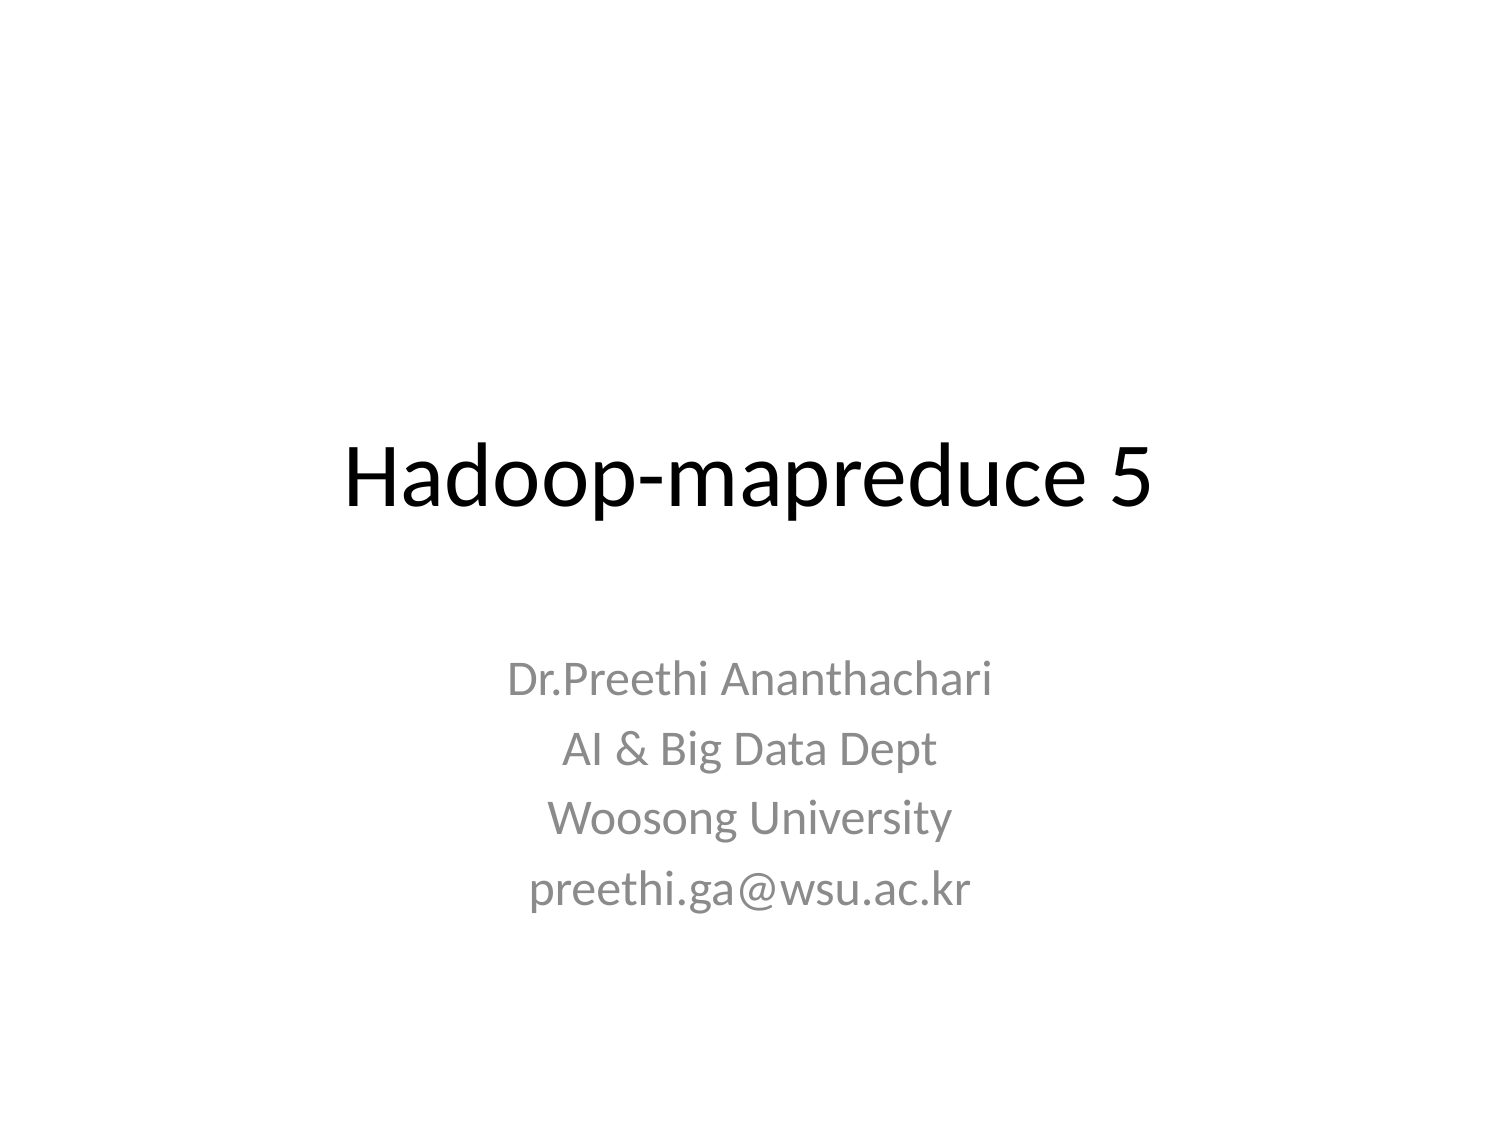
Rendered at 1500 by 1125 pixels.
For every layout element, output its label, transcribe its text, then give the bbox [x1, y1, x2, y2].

subtitle Dr.Preethi Ananthachari AI & Big Data Dept Woosong University preethi.ga@wsu.ac.kr [225, 637, 1275, 925]
title Hadoop-mapreduce 5 [112, 349, 1388, 591]
